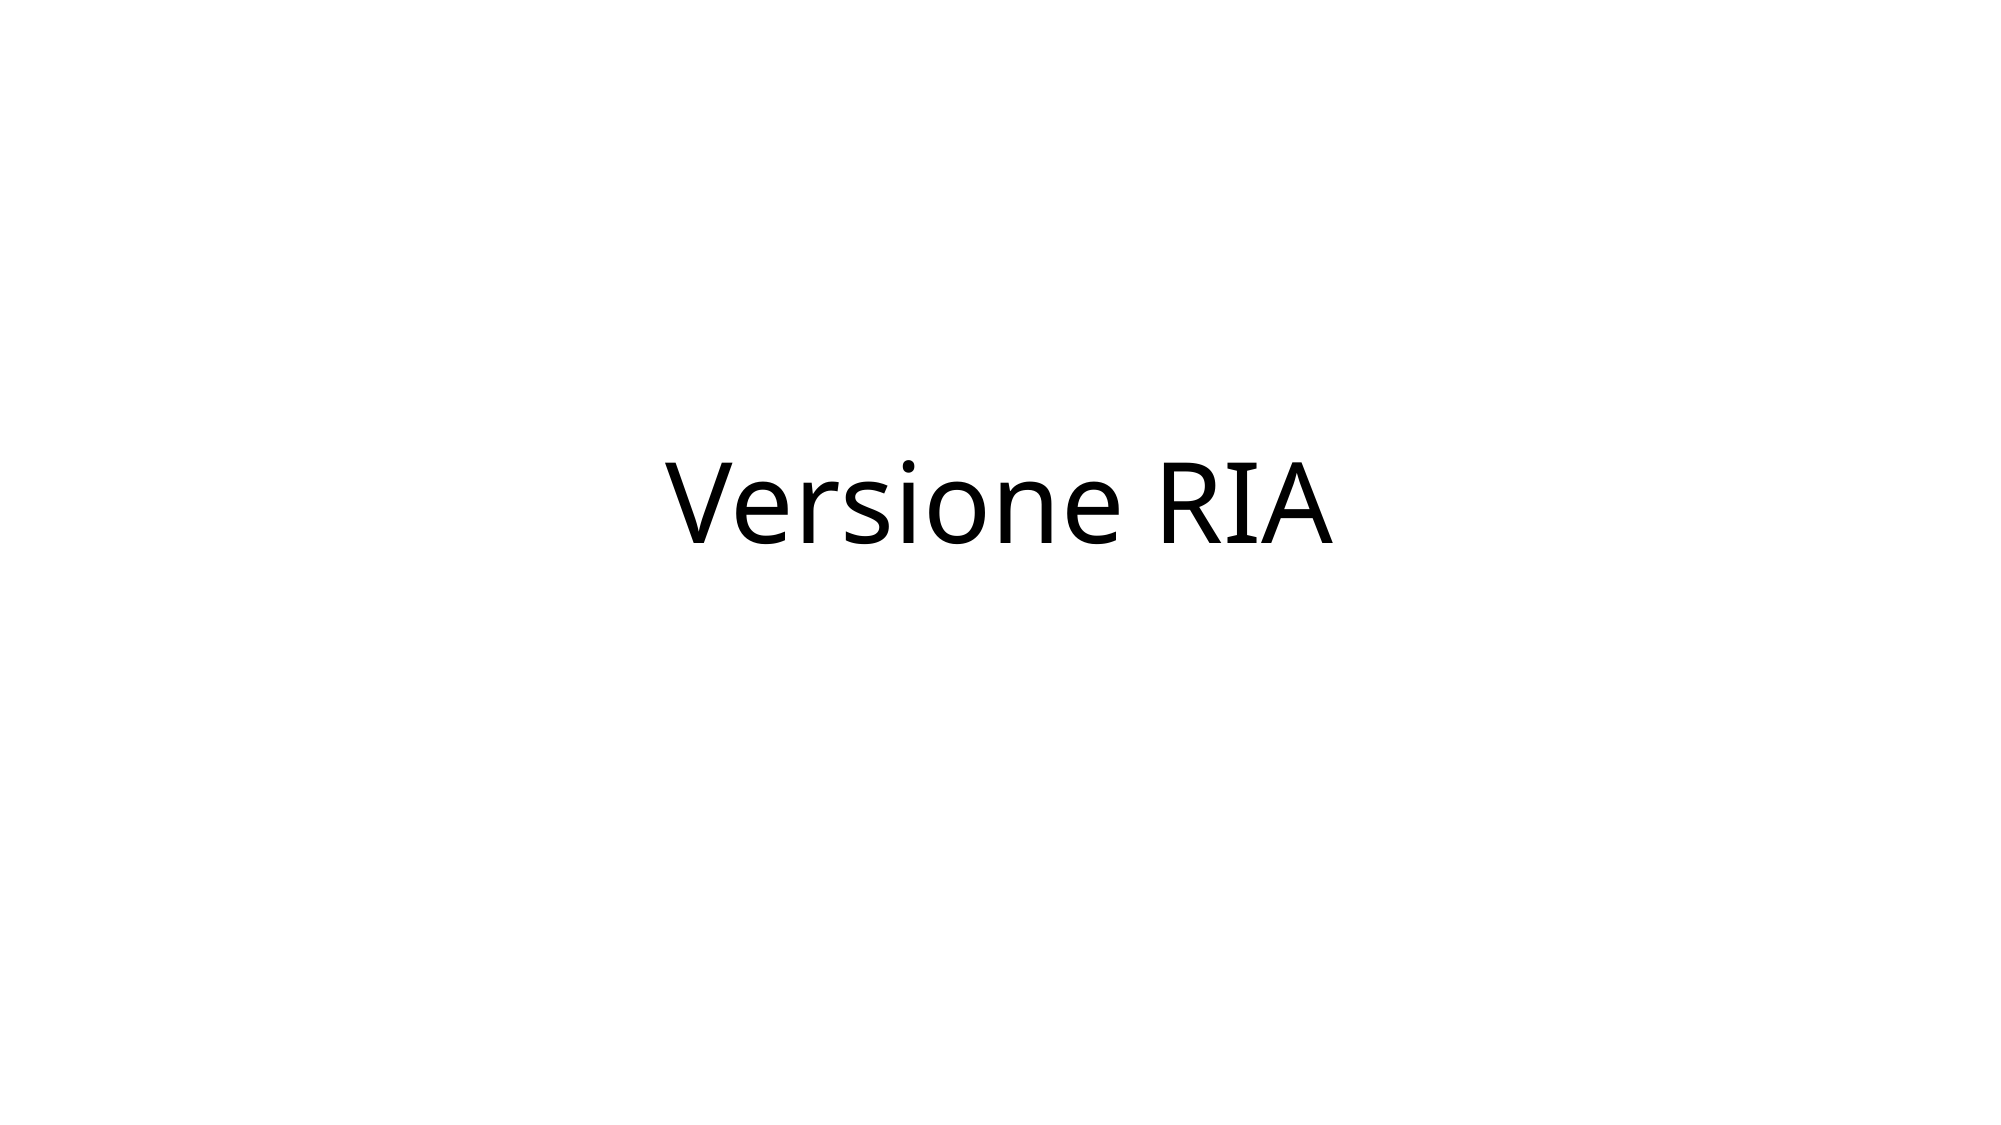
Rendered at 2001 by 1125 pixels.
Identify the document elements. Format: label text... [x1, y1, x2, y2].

title Versione RIA [249, 184, 1750, 576]
